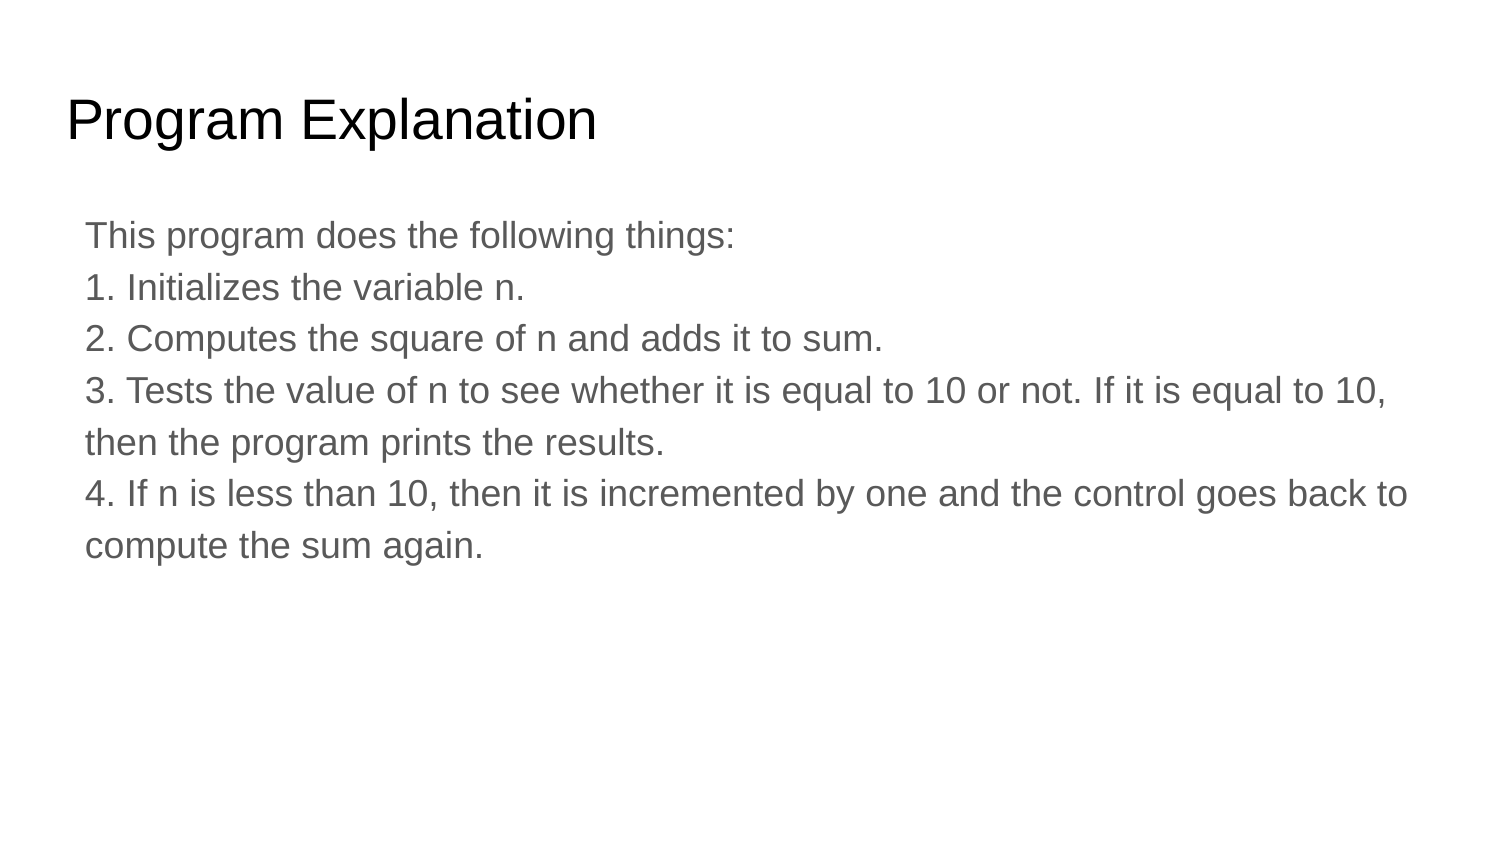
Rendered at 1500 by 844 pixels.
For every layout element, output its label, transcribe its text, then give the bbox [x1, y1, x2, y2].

list This program does the following things: 1. Initializes the variable n. 2. Computes the square of n and adds it to sum. 3. Tests the value of n to see whether it is equal to 10 or not. If it is equal to 10, then the program prints the results. 4. If n is less than 10, then it is incremented by one and the control goes back to compute the sum again. [51, 189, 1449, 750]
title Program Explanation [51, 72, 1449, 167]
